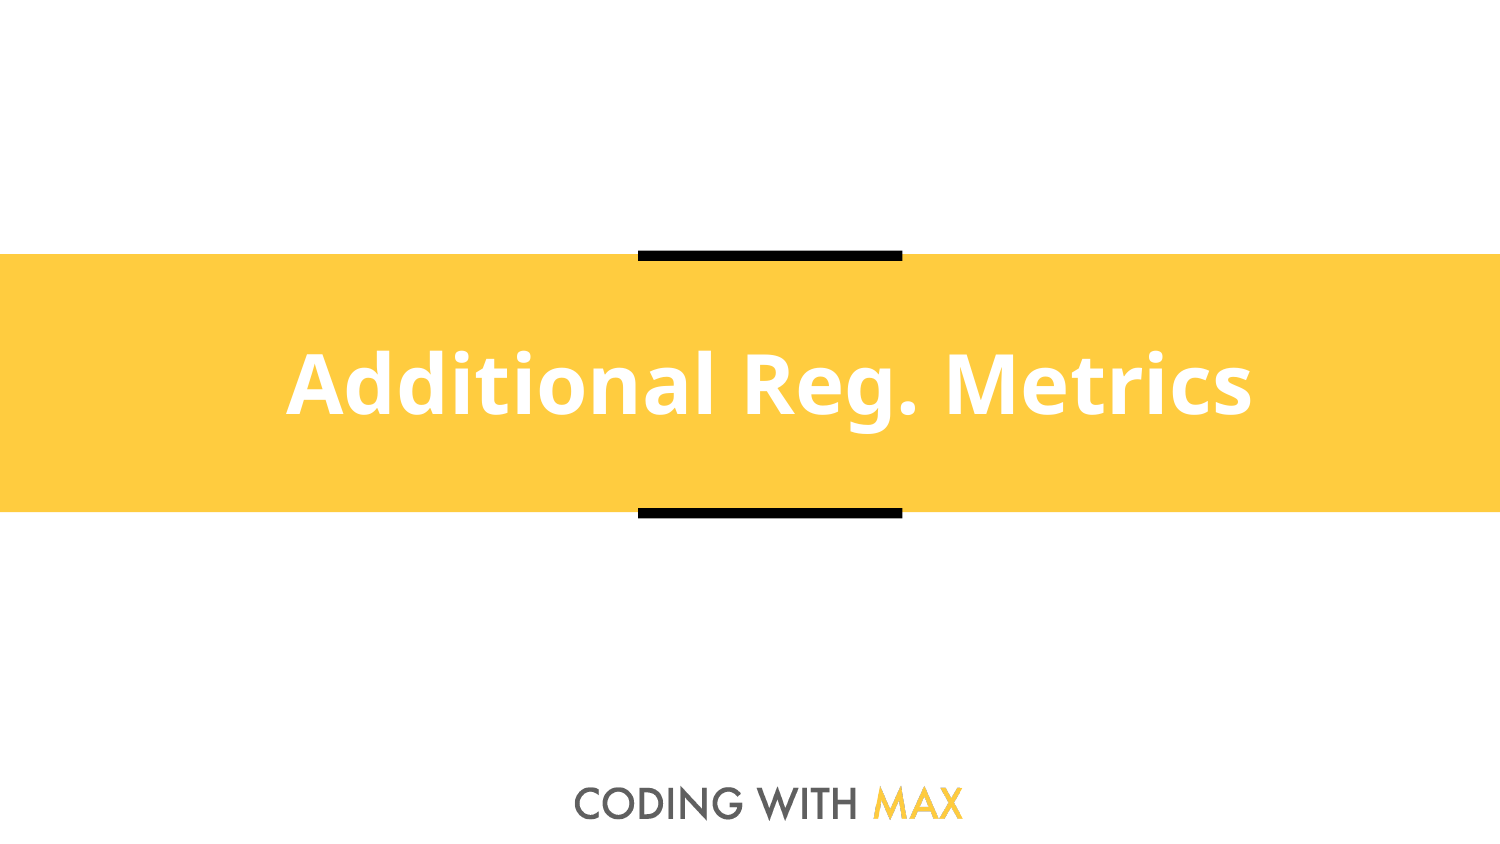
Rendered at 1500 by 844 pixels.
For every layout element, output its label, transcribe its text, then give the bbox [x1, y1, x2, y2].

picture [573, 783, 978, 824]
text_box Additional Reg. Metrics [251, 266, 1289, 496]
text_box [638, 250, 903, 261]
text_box [638, 508, 903, 519]
text_box [0, 254, 1500, 513]
